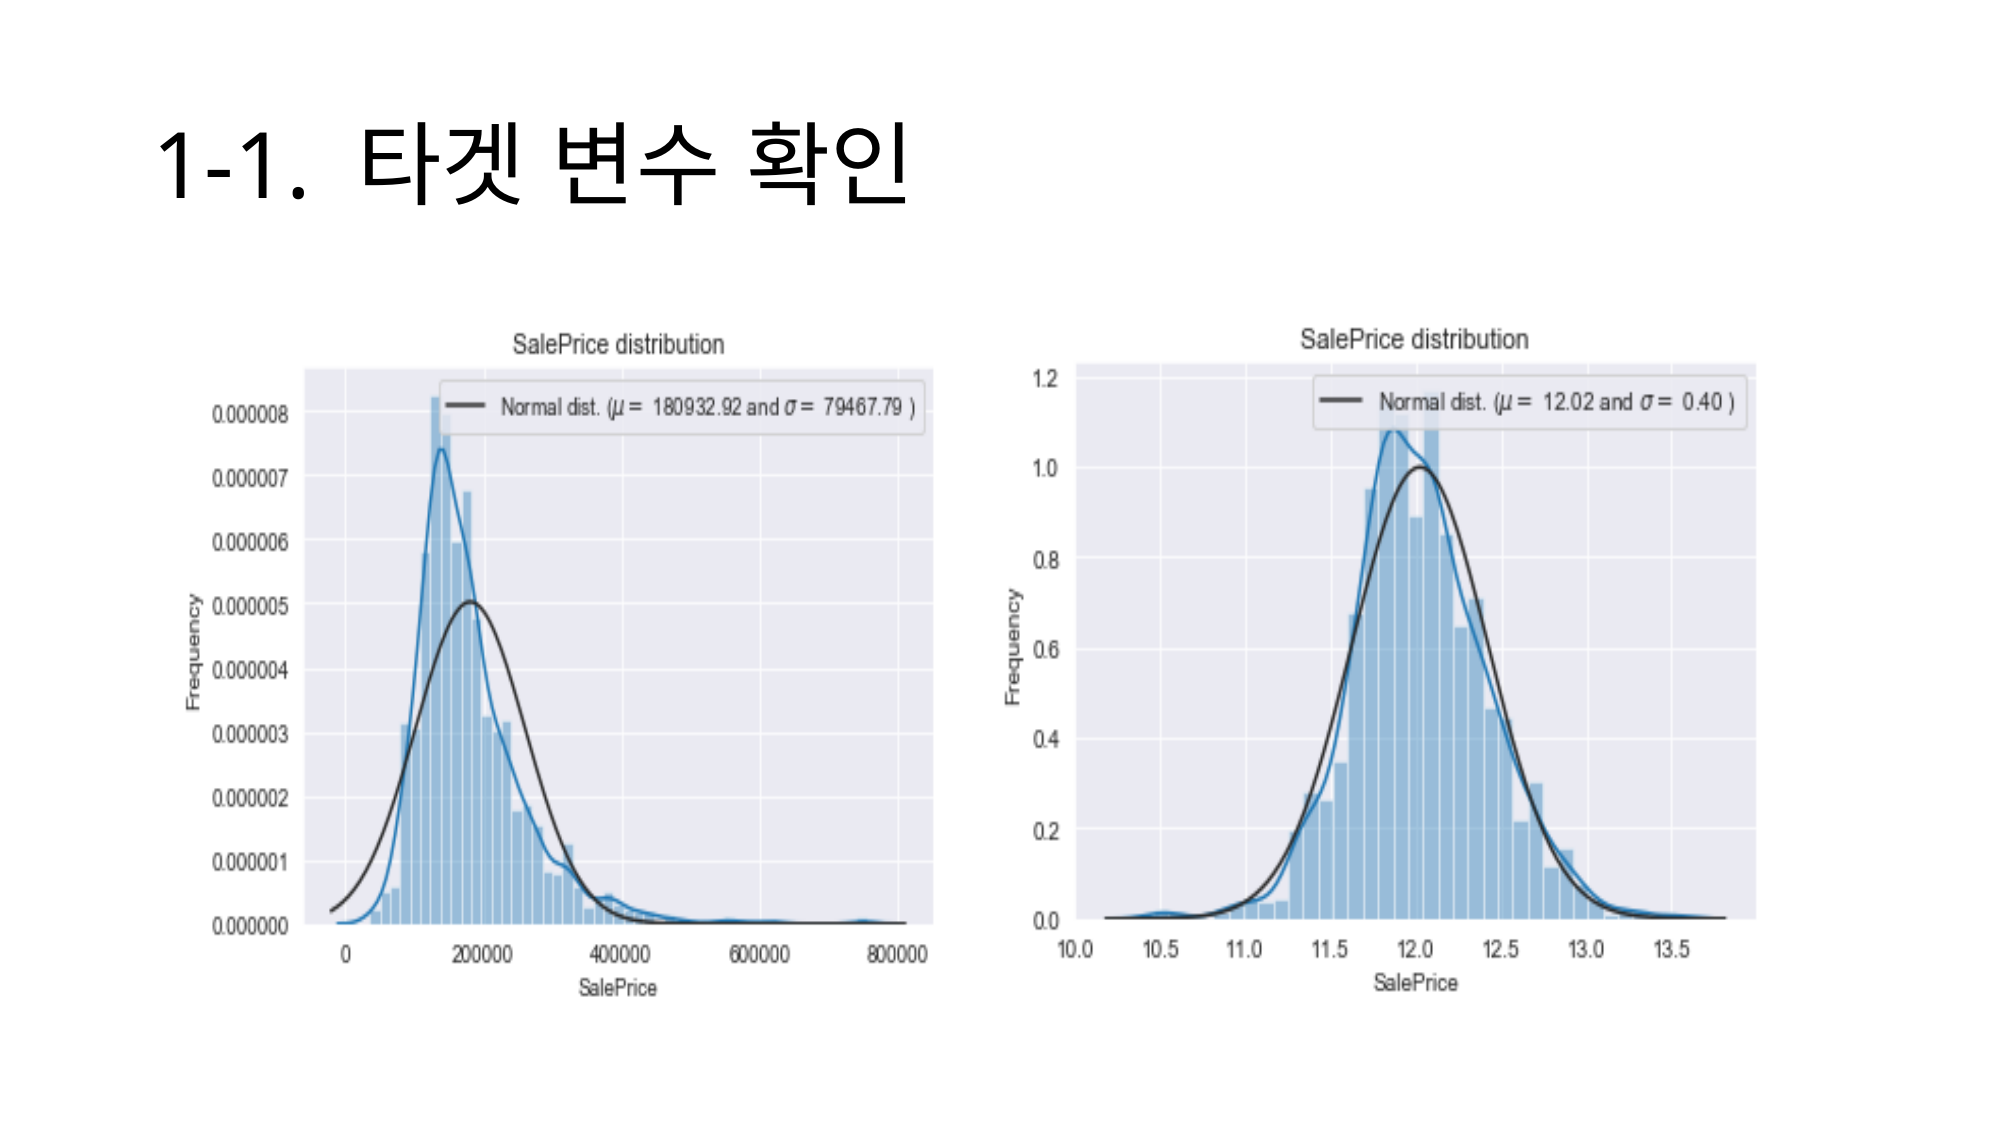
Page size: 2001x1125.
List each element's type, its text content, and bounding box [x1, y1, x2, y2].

title 1-1. 타겟 변수 확인 [137, 59, 1863, 278]
picture [162, 306, 962, 1007]
picture [975, 306, 1836, 1007]
